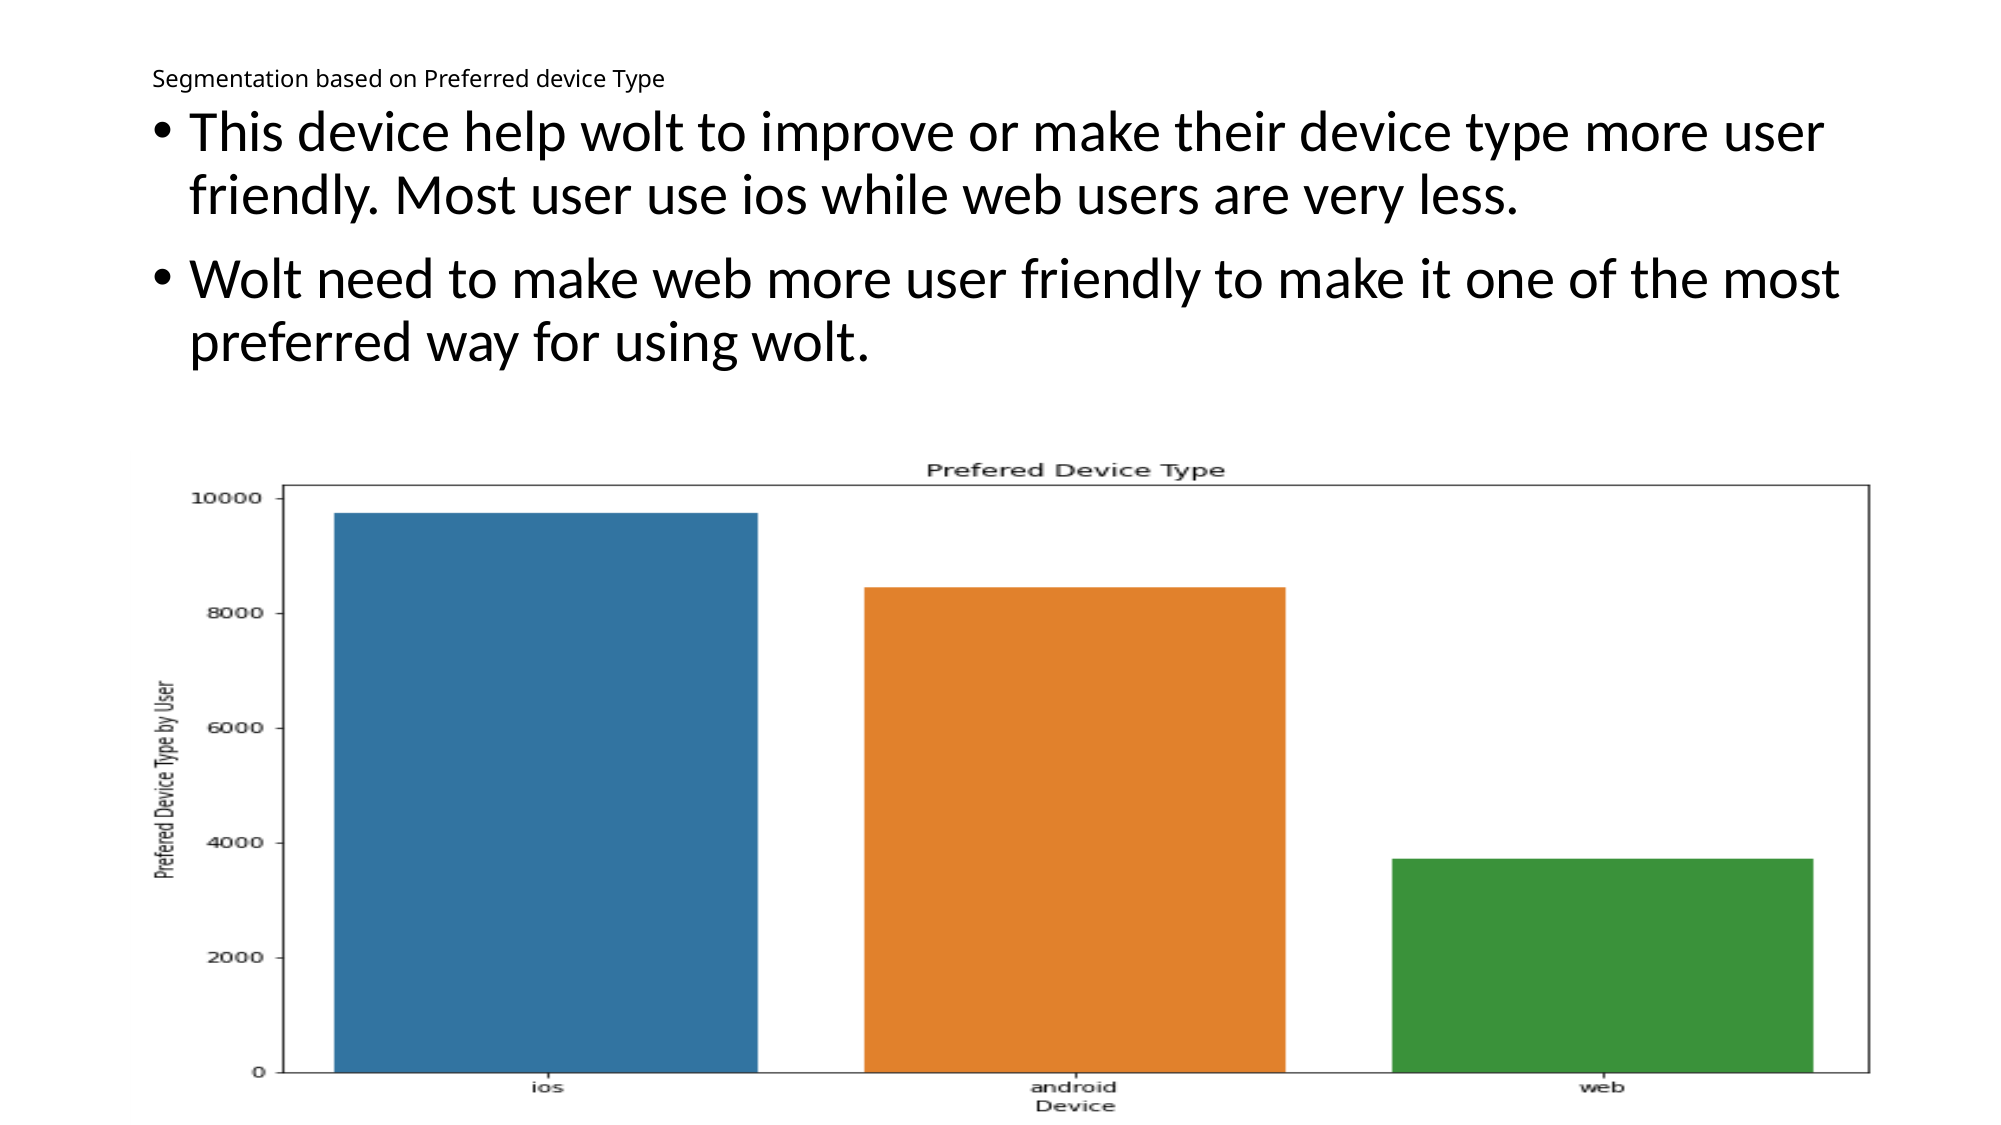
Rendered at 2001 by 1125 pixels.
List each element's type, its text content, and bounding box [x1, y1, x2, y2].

title Segmentation based on Preferred device Type [137, 58, 1863, 93]
list This device help wolt to improve or make their device type more user friendly. Most user use ios while web users are very less. Wolt need to make web more user friendly to make it one of the most preferred way for using wolt. [137, 93, 1863, 451]
picture [129, 451, 1949, 1125]
